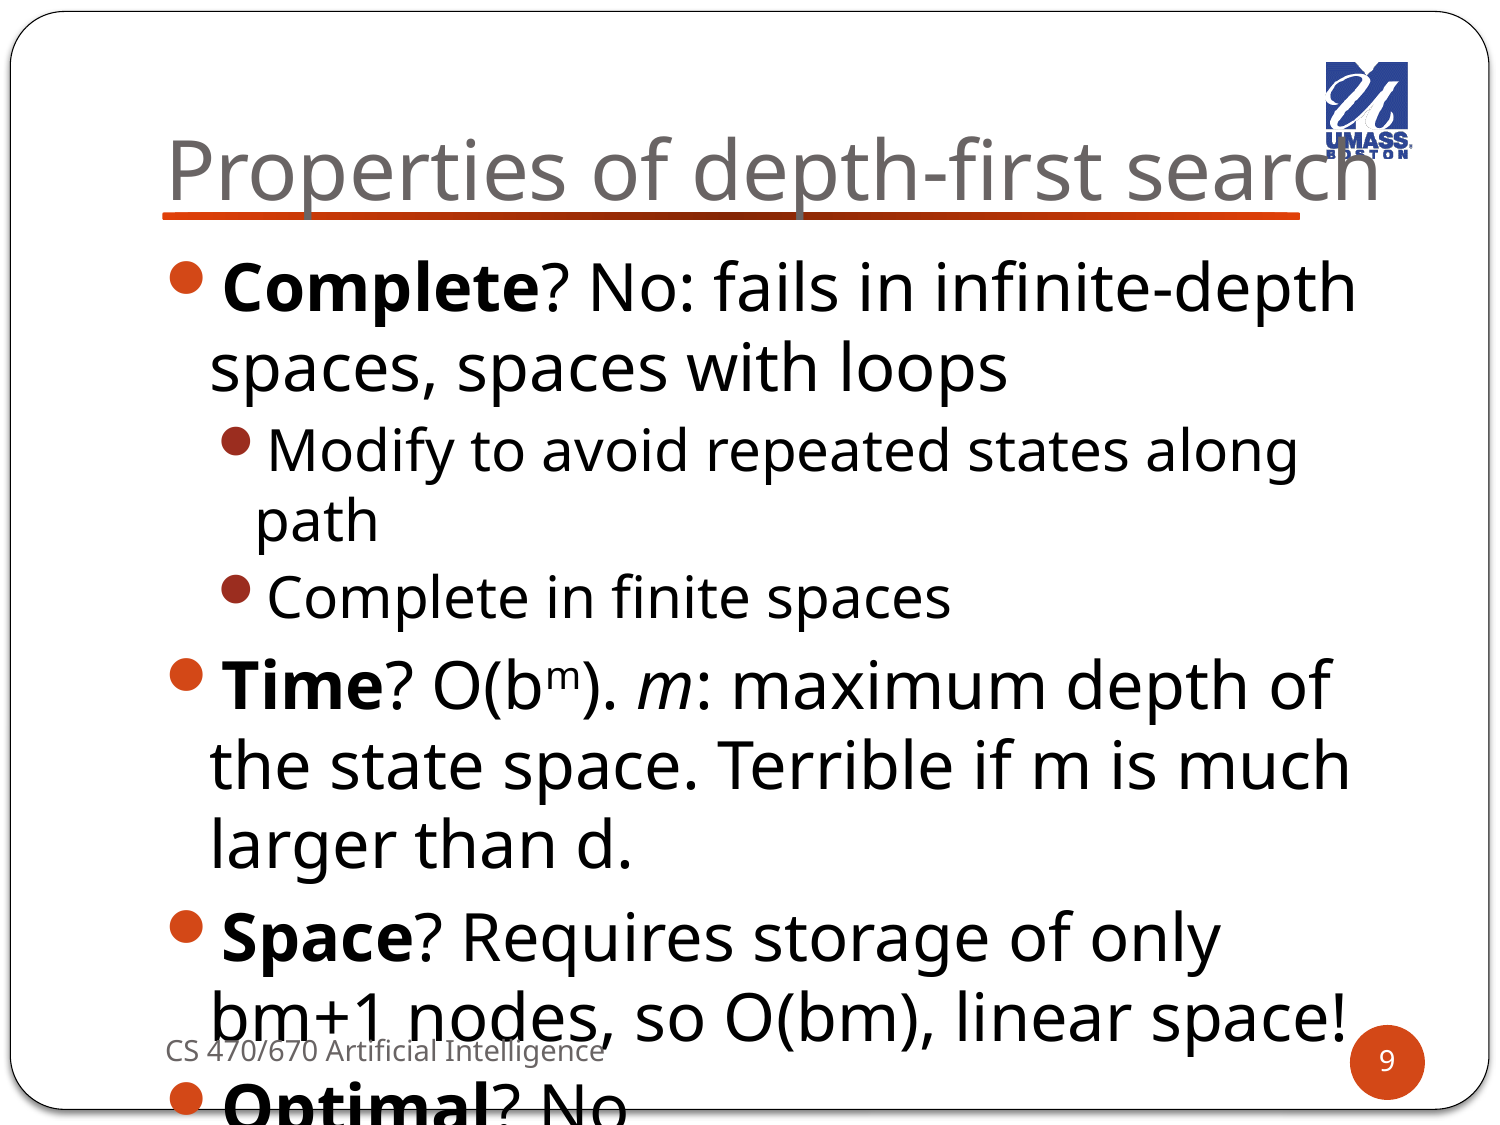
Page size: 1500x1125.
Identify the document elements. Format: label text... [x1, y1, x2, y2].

footer CS 470/670 Artificial Intelligence [150, 1012, 800, 1088]
title Properties of depth-first search [150, 45, 1425, 233]
list Complete? No: fails in infinite-depth spaces, spaces with loops Modify to avoid repeated states along path Complete in finite spaces Time? O(bm). m: maximum depth of the state space. Terrible if m is much larger than d. Space? Requires storage of only bm+1 nodes, so O(bm), linear space! Optimal? No [150, 237, 1425, 988]
slide_number 9 [1349, 1024, 1425, 1100]
